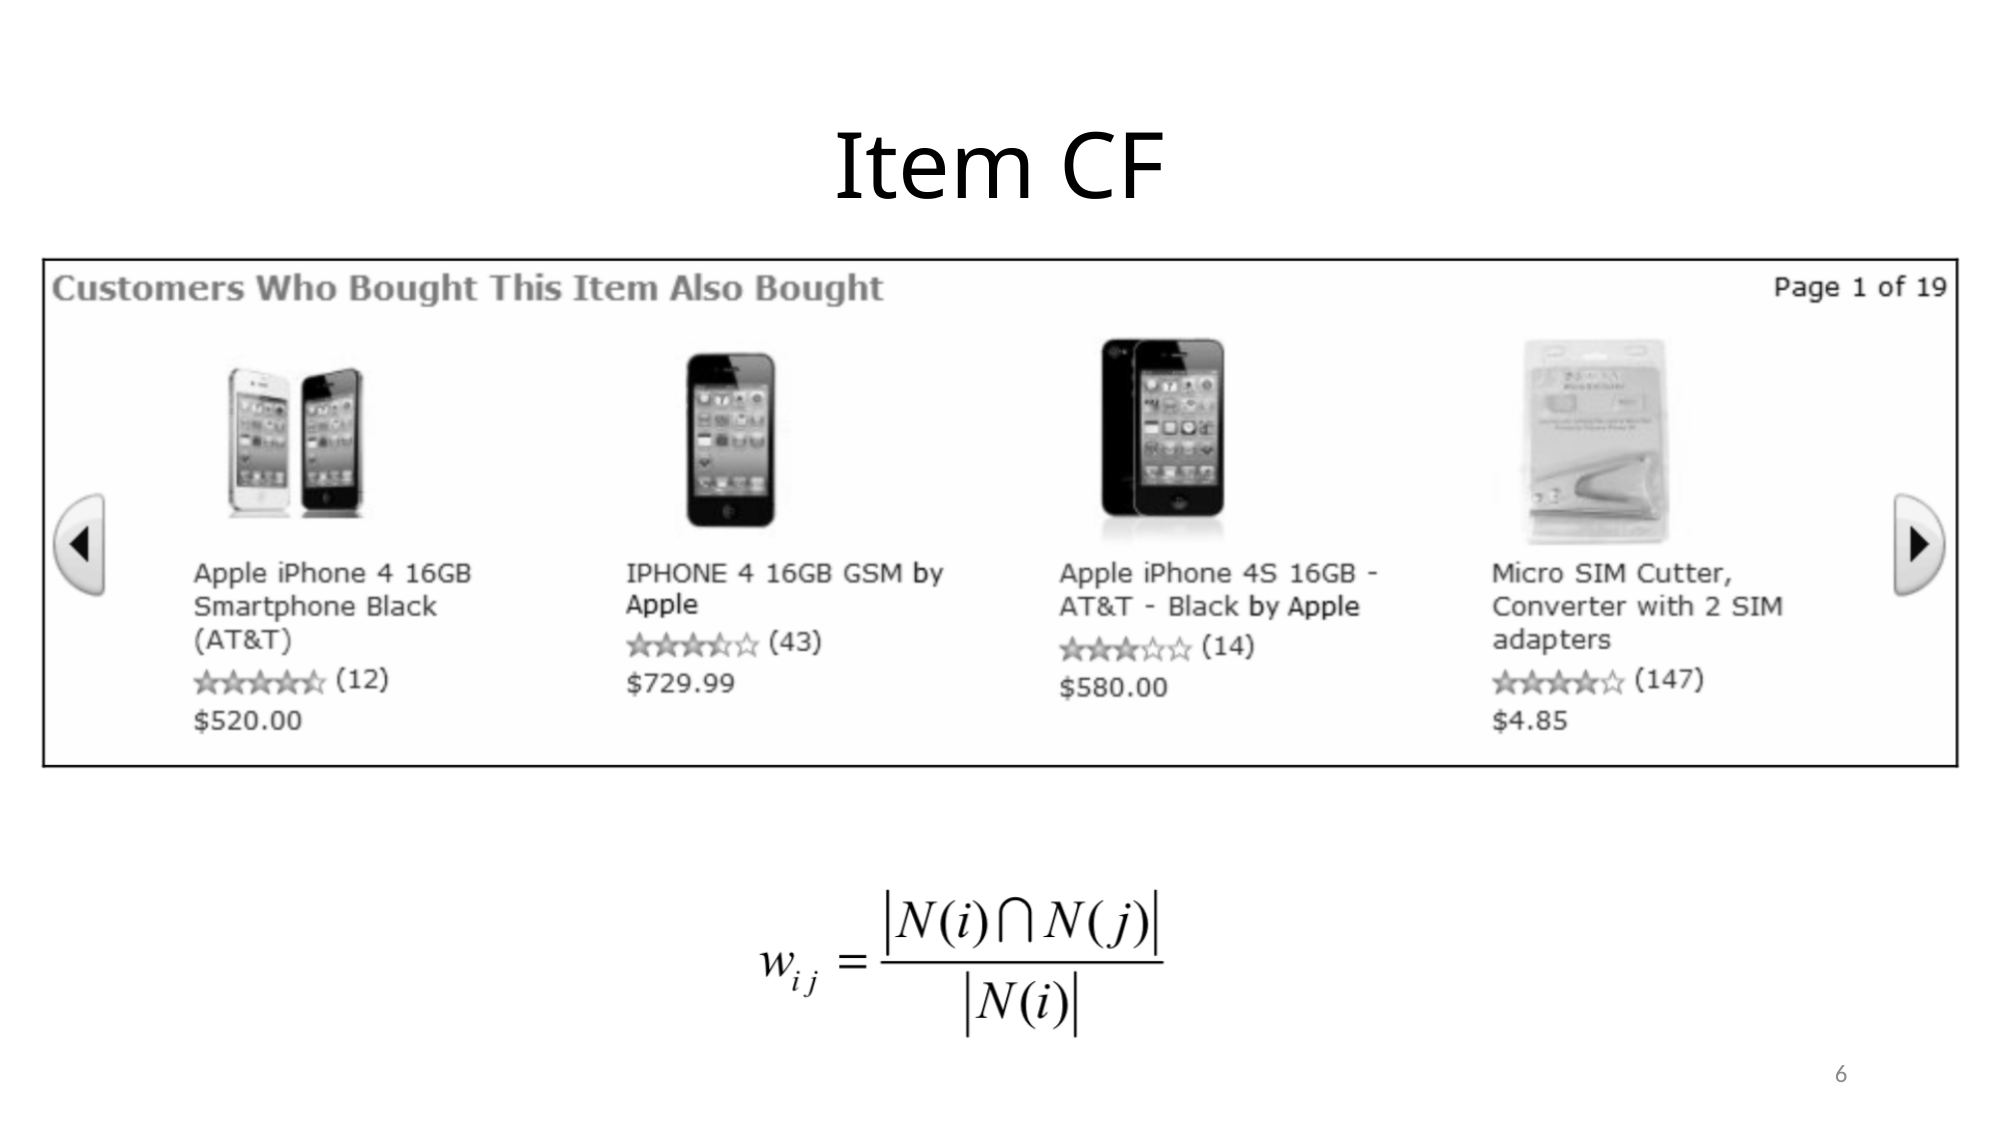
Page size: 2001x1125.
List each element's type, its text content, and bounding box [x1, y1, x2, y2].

title Item CF [137, 59, 1863, 236]
picture [0, 236, 2000, 790]
slide_number 6 [1412, 1042, 1863, 1103]
picture [743, 850, 1198, 1043]
